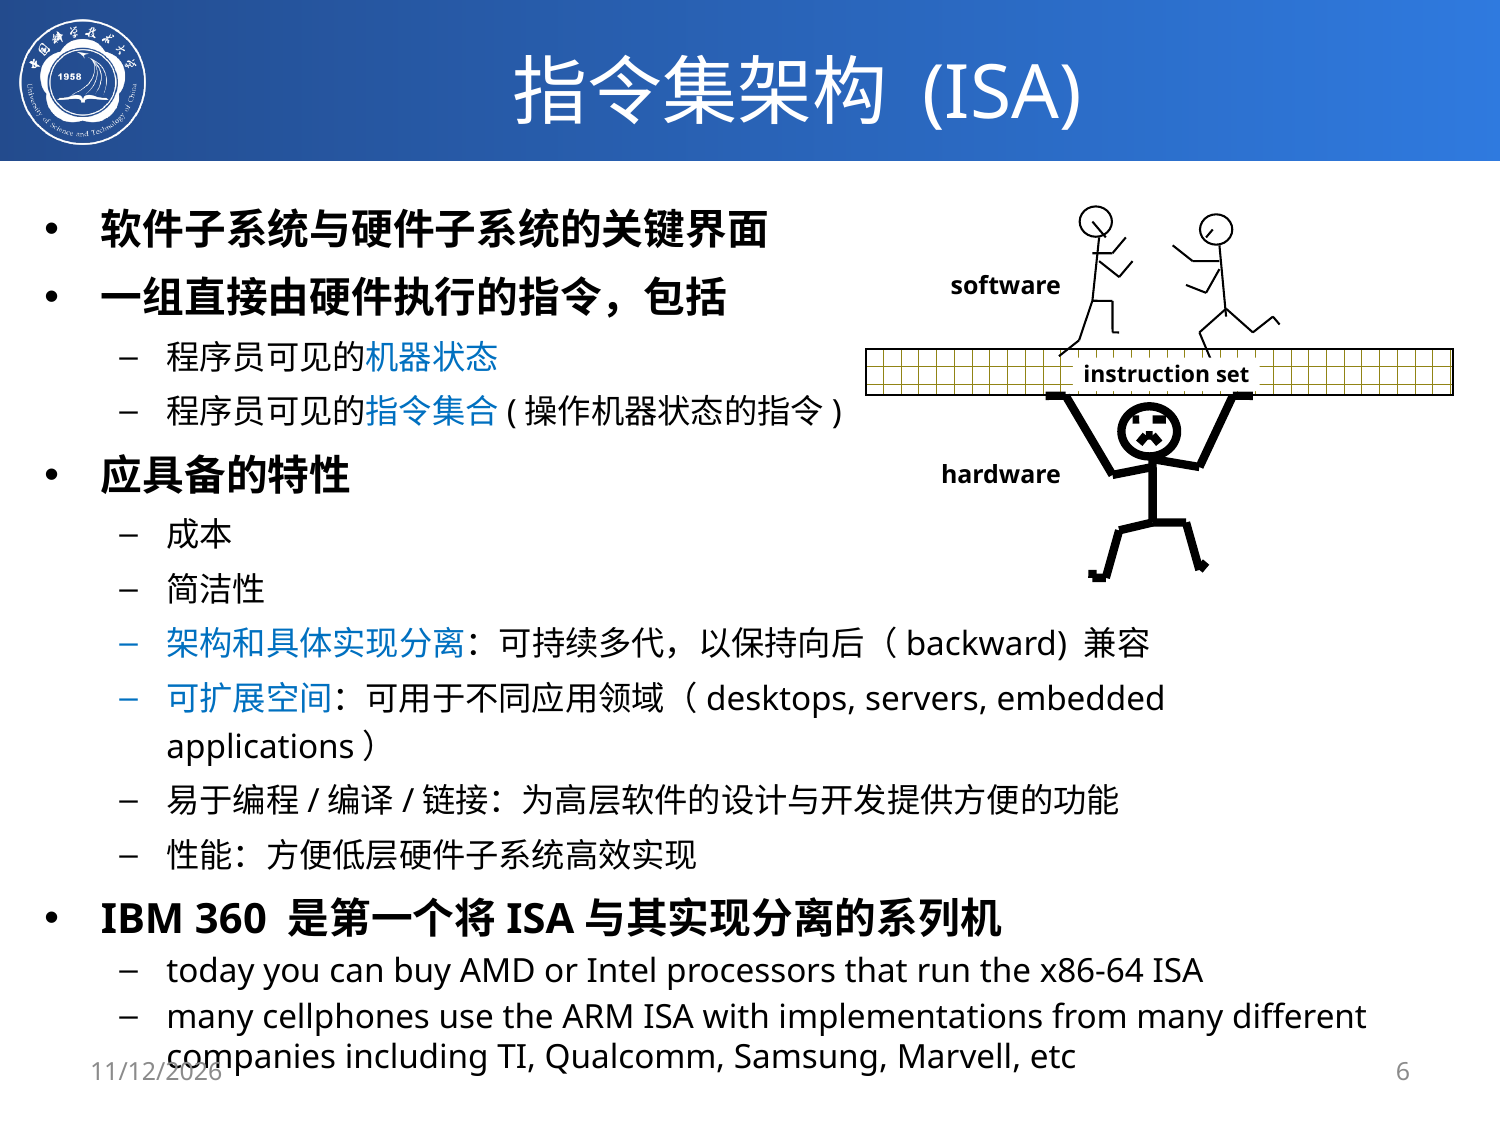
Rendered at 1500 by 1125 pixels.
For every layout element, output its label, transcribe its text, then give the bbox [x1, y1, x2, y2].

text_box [865, 205, 1454, 579]
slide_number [75, 1042, 425, 1103]
slide_number 6 [1074, 1042, 1425, 1103]
title 指令集架构 (ISA) [169, 24, 1425, 153]
picture [19, 19, 146, 145]
list 软件子系统与硬件子系统的关键界面 一组直接由硬件执行的指令，包括 程序员可见的机器状态 程序员可见的指令集合(操作机器状态的指令) 应具备的特性 成本 简洁性 架构和具体实现分离：可持续多代，以保持向后（backward) 兼容 可扩展空间：可用于不同应用领域（desktops, servers, embedded applications） 易于编程/编译/链接：为高层软件的设计与开发提供方便的功能 性能：方便低层硬件子系统高效实现 IBM 360 是第一个将ISA与其实现分离的系列机 today you can buy AMD or Intel processors that run the x86-64 ISA many cellphones use the ARM ISA with implementations from many different companies including TI, Qualcomm, Samsung, Marvell, etc [29, 185, 1408, 1015]
